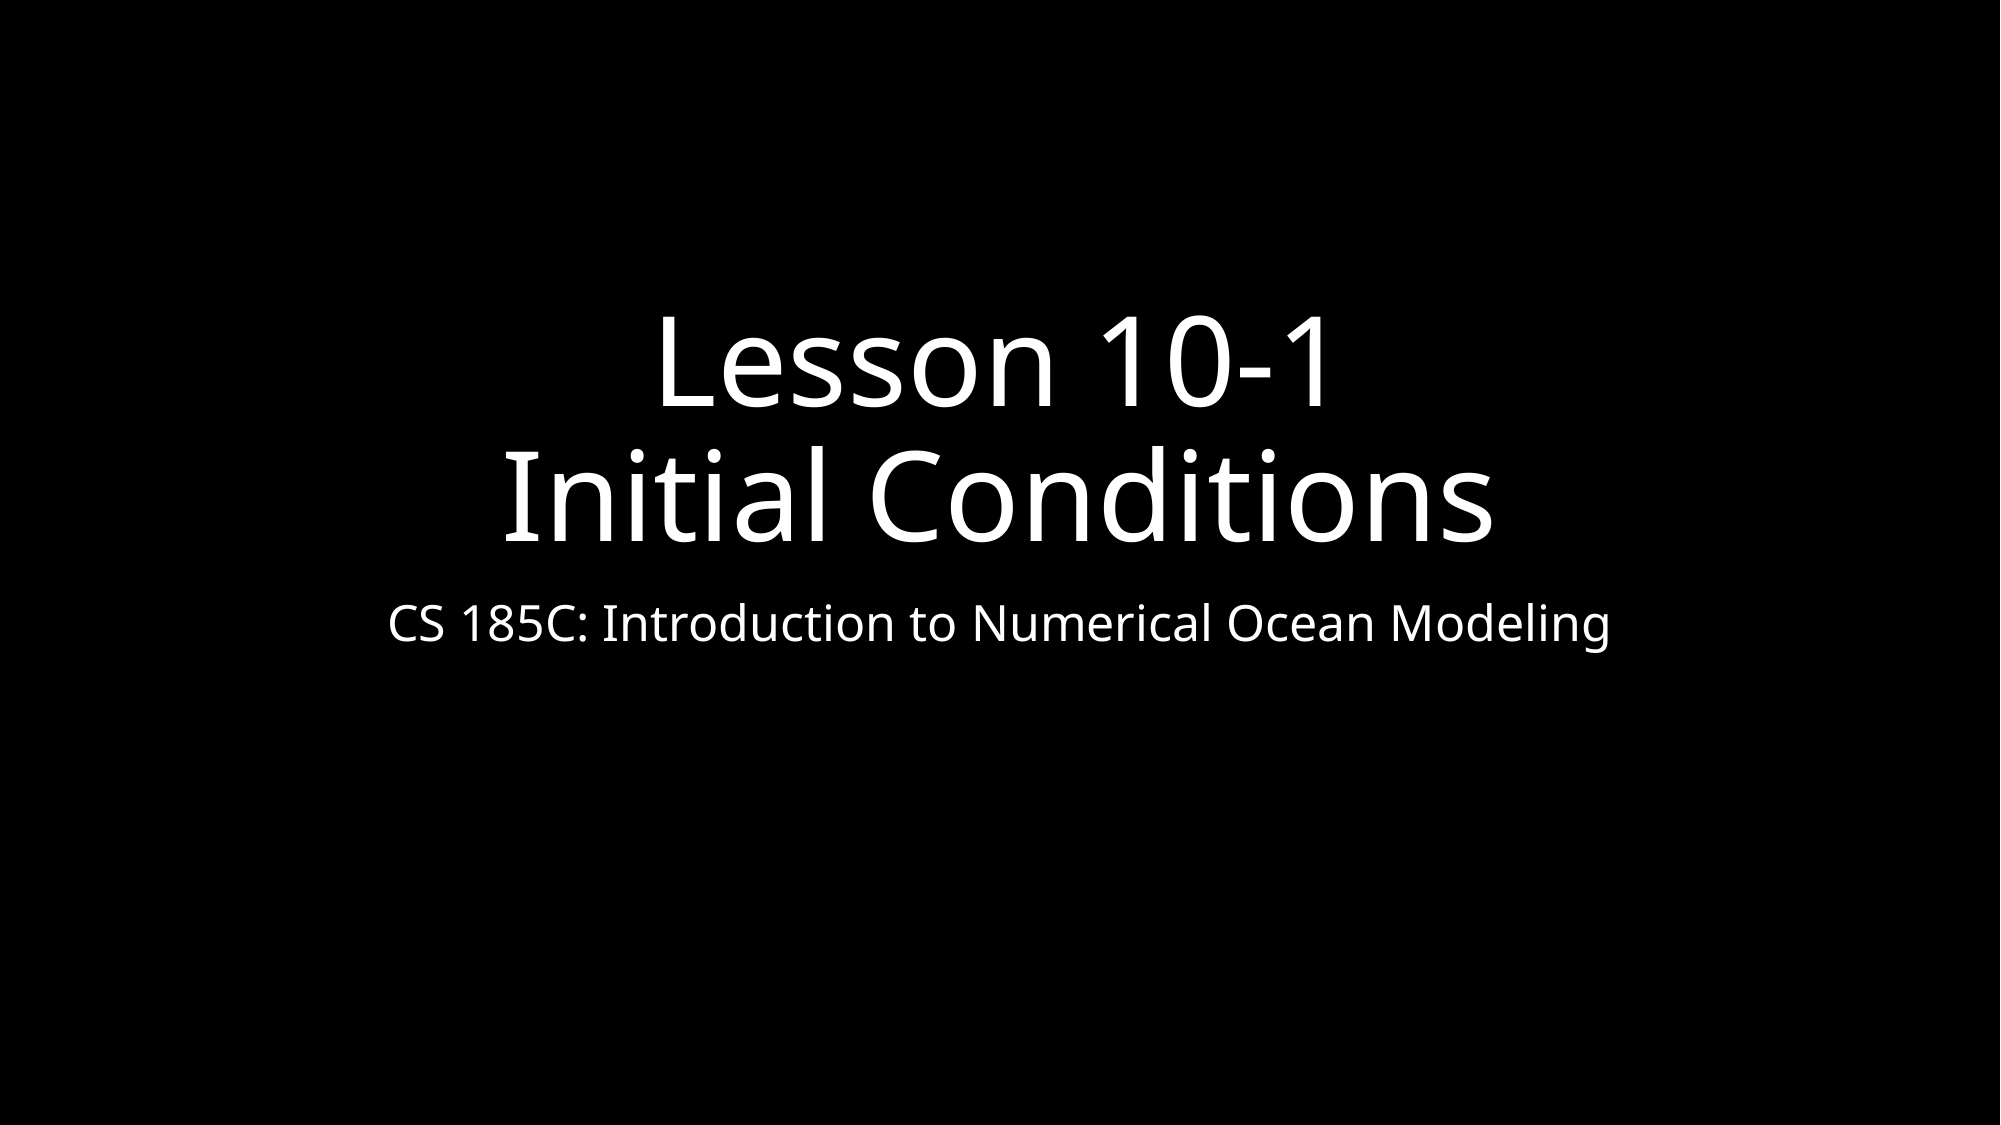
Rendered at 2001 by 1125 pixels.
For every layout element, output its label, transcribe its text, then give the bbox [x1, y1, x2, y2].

title Lesson 10-1 Initial Conditions [249, 184, 1750, 576]
subtitle CS 185C: Introduction to Numerical Ocean Modeling [249, 590, 1750, 863]
